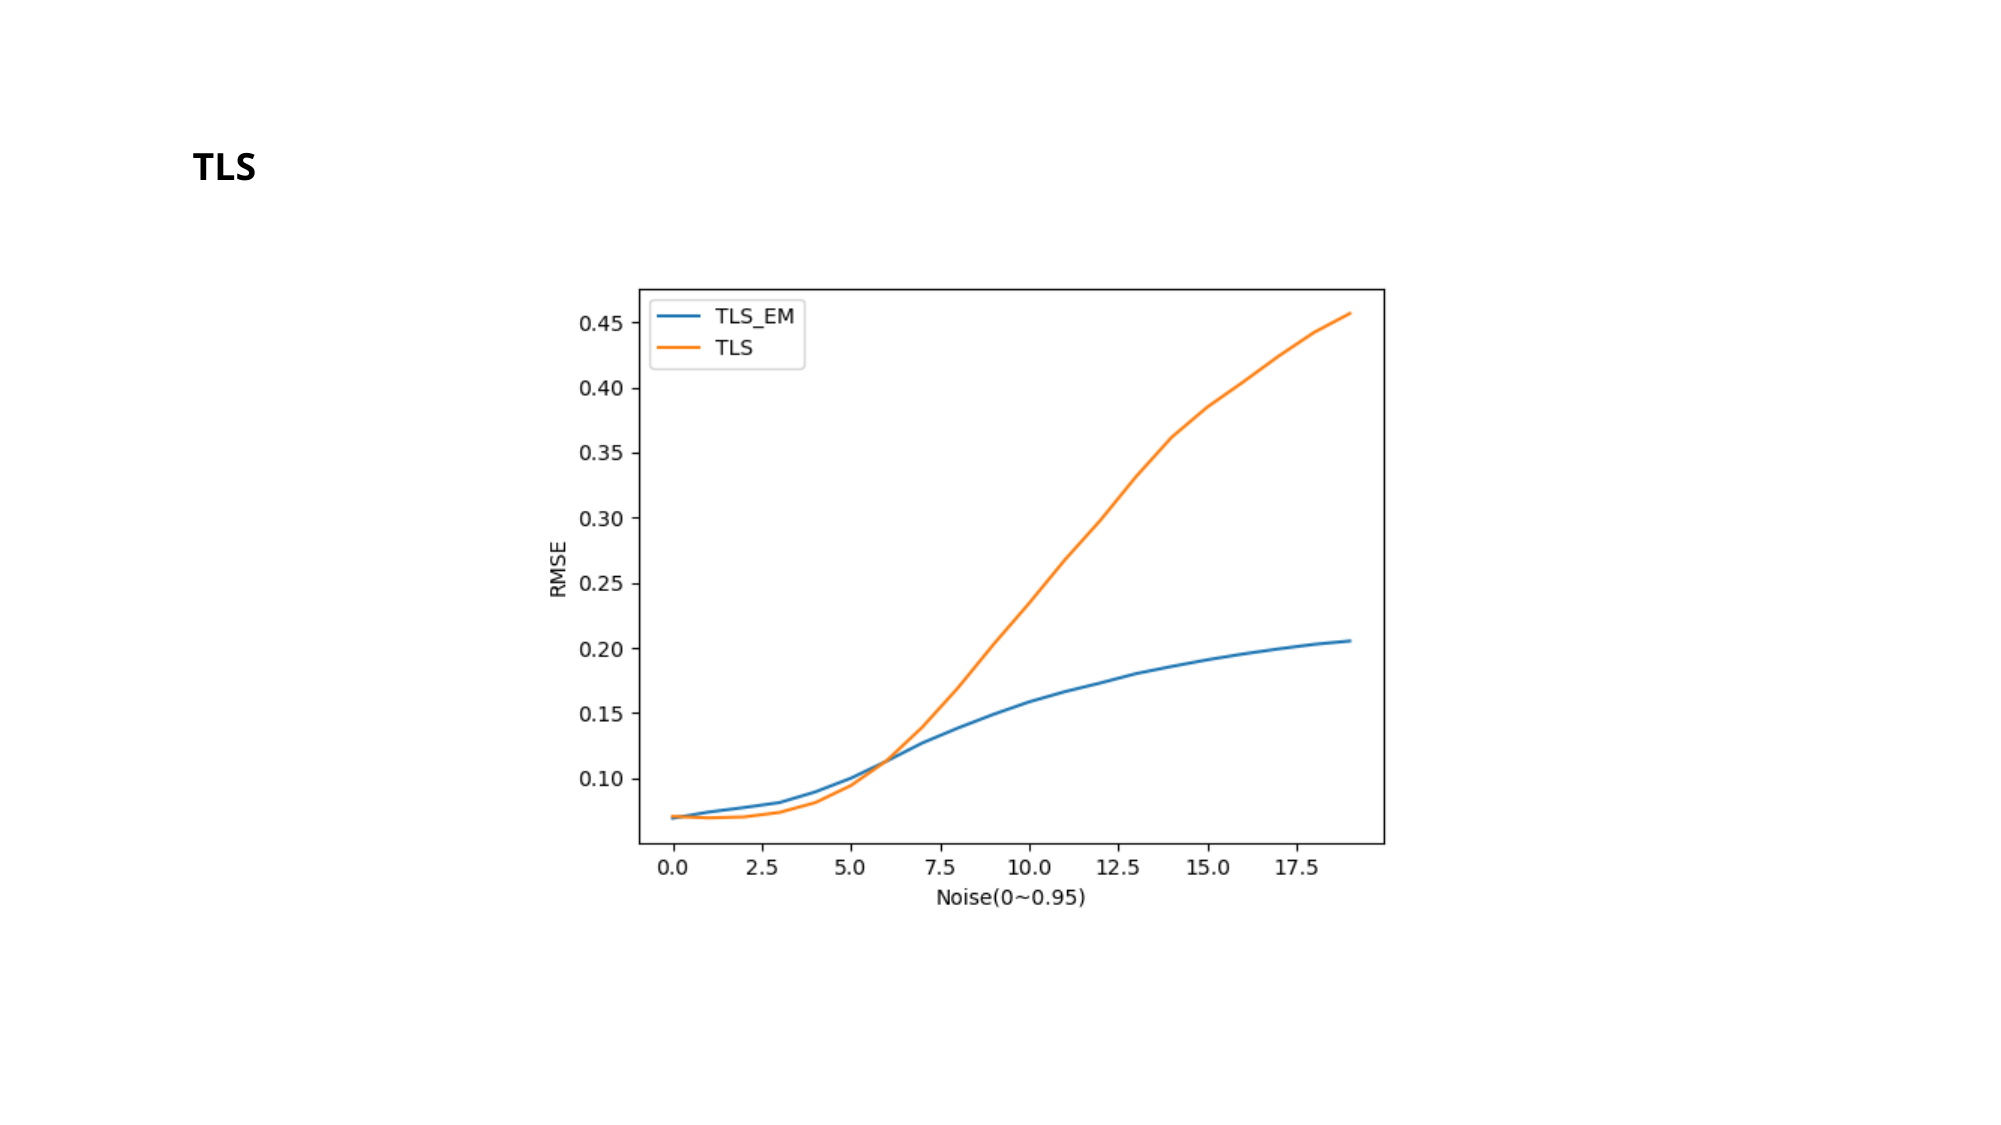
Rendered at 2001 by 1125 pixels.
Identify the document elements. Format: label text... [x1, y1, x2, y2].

text_box TLS [177, 135, 832, 196]
picture [519, 202, 1480, 923]
